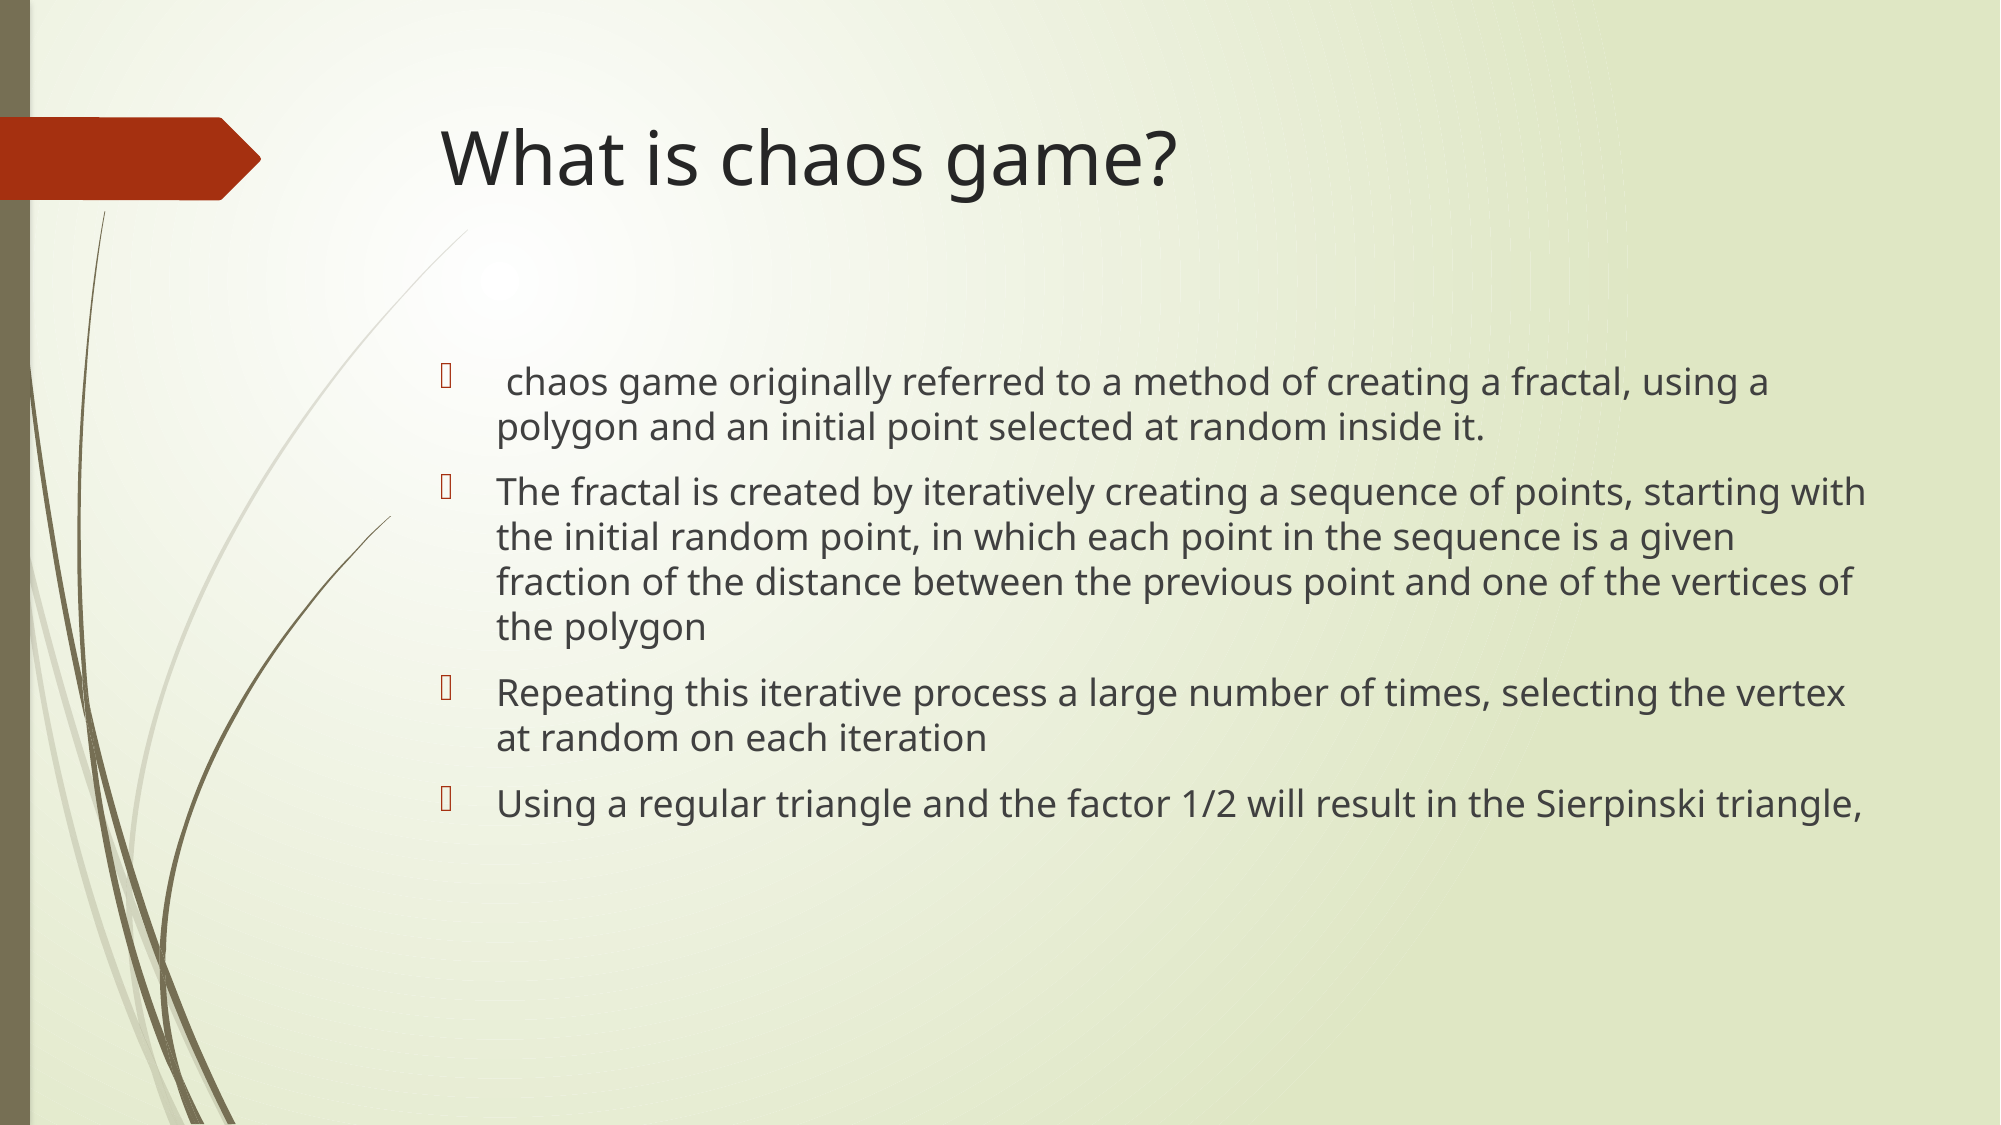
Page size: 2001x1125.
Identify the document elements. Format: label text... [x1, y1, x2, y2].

list chaos game originally referred to a method of creating a fractal, using a polygon and an initial point selected at random inside it. The fractal is created by iteratively creating a sequence of points, starting with the initial random point, in which each point in the sequence is a given fraction of the distance between the previous point and one of the vertices of the polygon Repeating this iterative process a large number of times, selecting the vertex at random on each iteration Using a regular triangle and the factor 1/2 will result in the Sierpinski triangle, [424, 350, 1888, 970]
title What is chaos game? [425, 102, 1888, 313]
